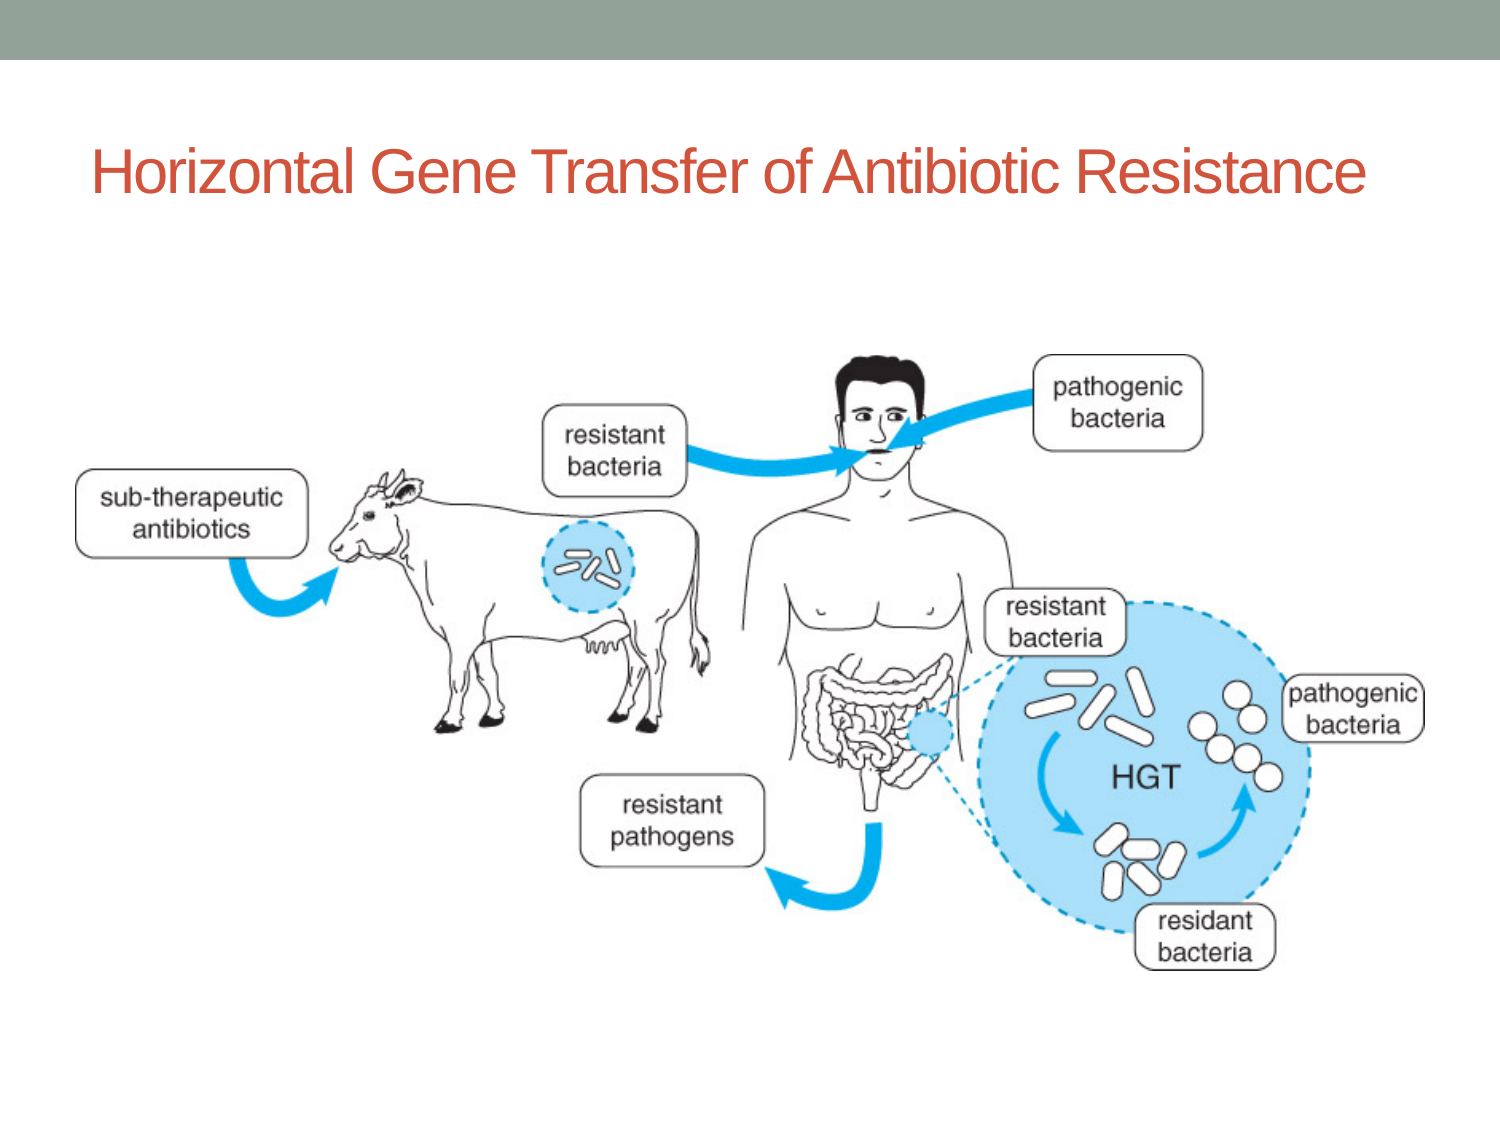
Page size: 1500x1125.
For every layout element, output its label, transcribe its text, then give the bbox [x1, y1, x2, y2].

title Horizontal Gene Transfer of Antibiotic Resistance [75, 87, 1425, 250]
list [74, 262, 1426, 1063]
